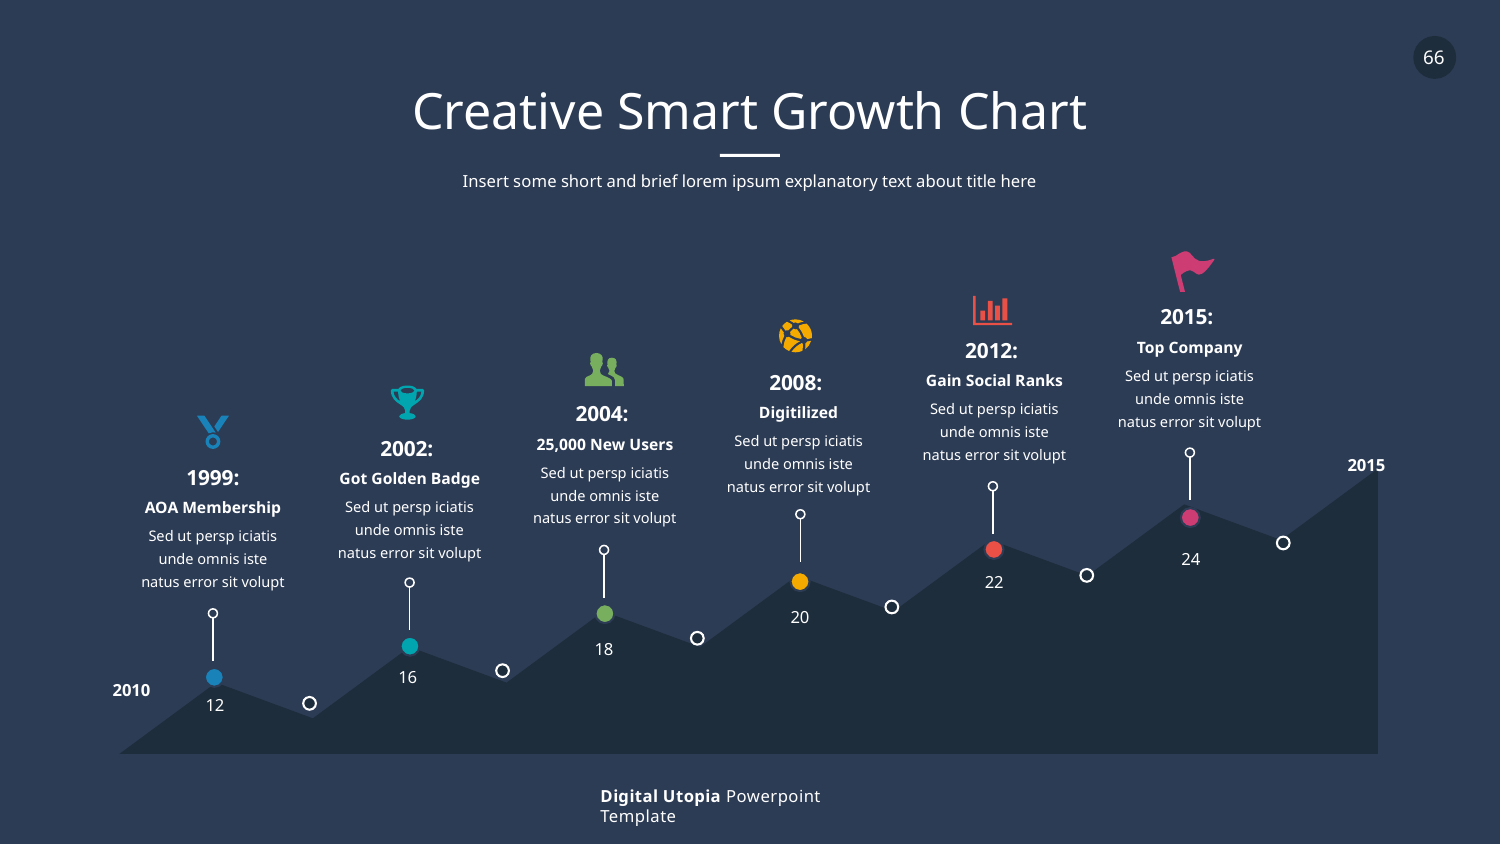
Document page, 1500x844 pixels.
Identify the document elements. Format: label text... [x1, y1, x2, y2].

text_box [93, 198, 1405, 761]
list Creative Smart Growth Chart [112, 79, 1388, 146]
list Insert some short and brief lorem ipsum explanatory text about title here [112, 170, 1388, 196]
